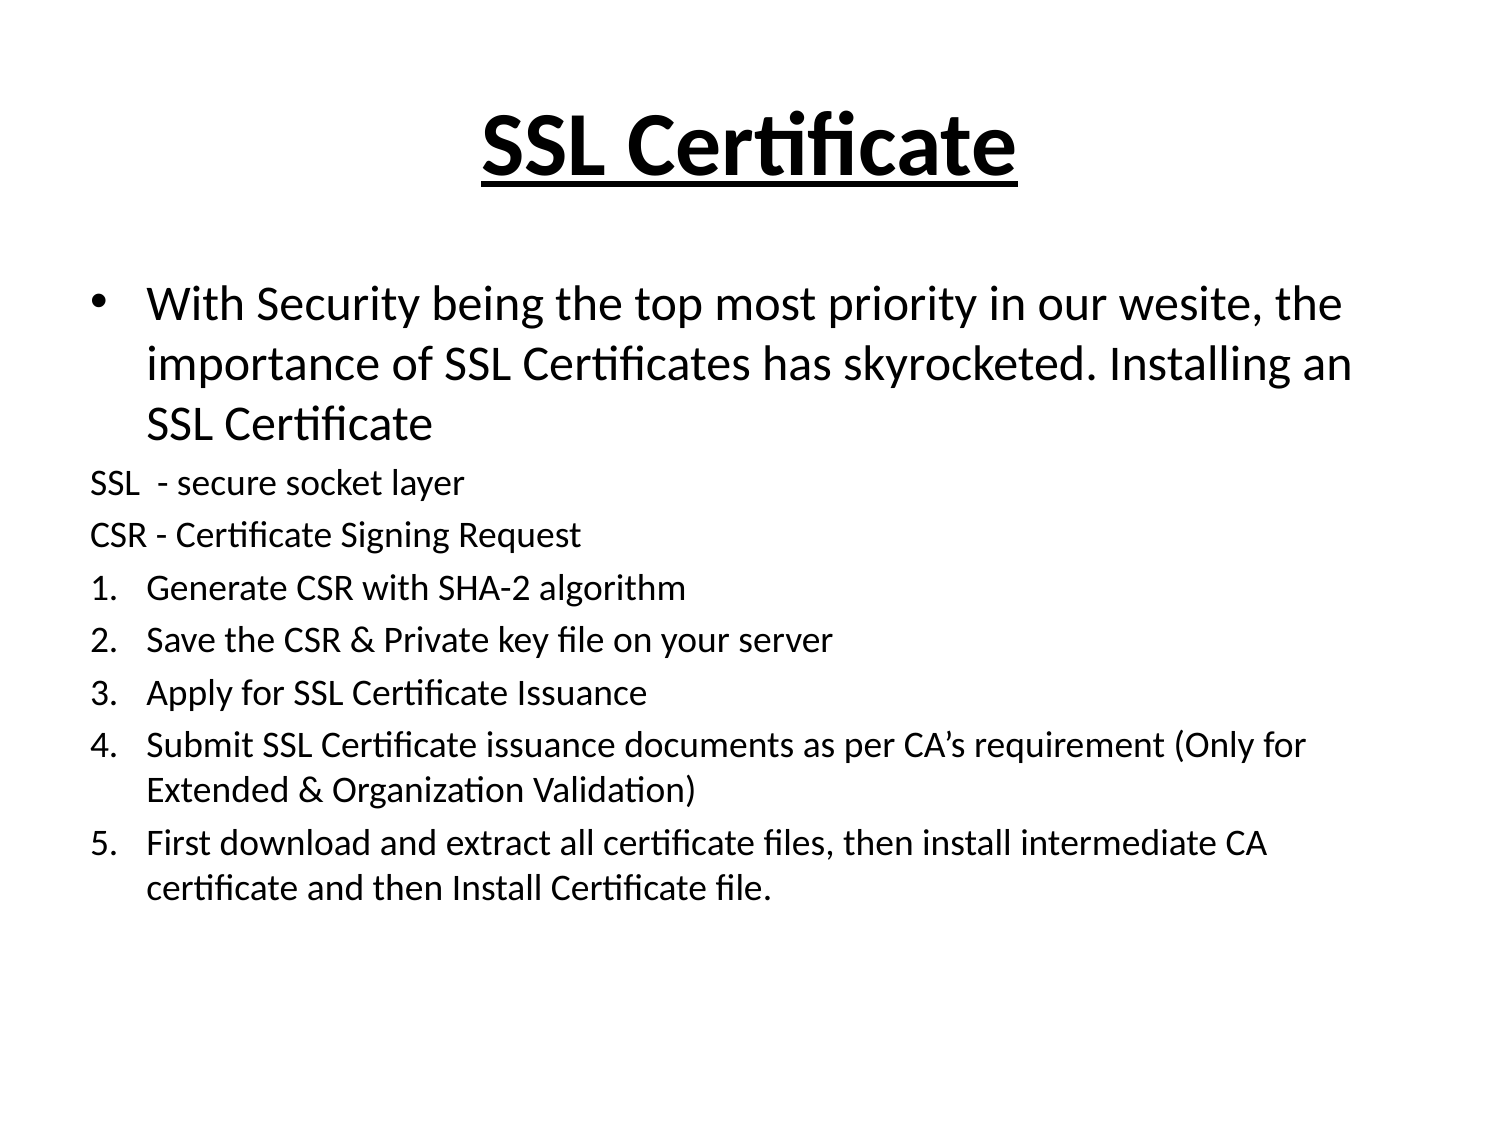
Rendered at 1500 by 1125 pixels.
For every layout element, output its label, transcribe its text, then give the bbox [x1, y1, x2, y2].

title SSL Certificate [75, 45, 1425, 233]
list With Security being the top most priority in our wesite, the importance of SSL Certificates has skyrocketed. Installing an SSL Certificate SSL - secure socket layer CSR - Certificate Signing Request Generate CSR with SHA-2 algorithm Save the CSR & Private key file on your server Apply for SSL Certificate Issuance Submit SSL Certificate issuance documents as per CA’s requirement (Only for Extended & Organization Validation) First download and extract all certificate files, then install intermediate CA certificate and then Install Certificate file. [75, 262, 1425, 1005]
